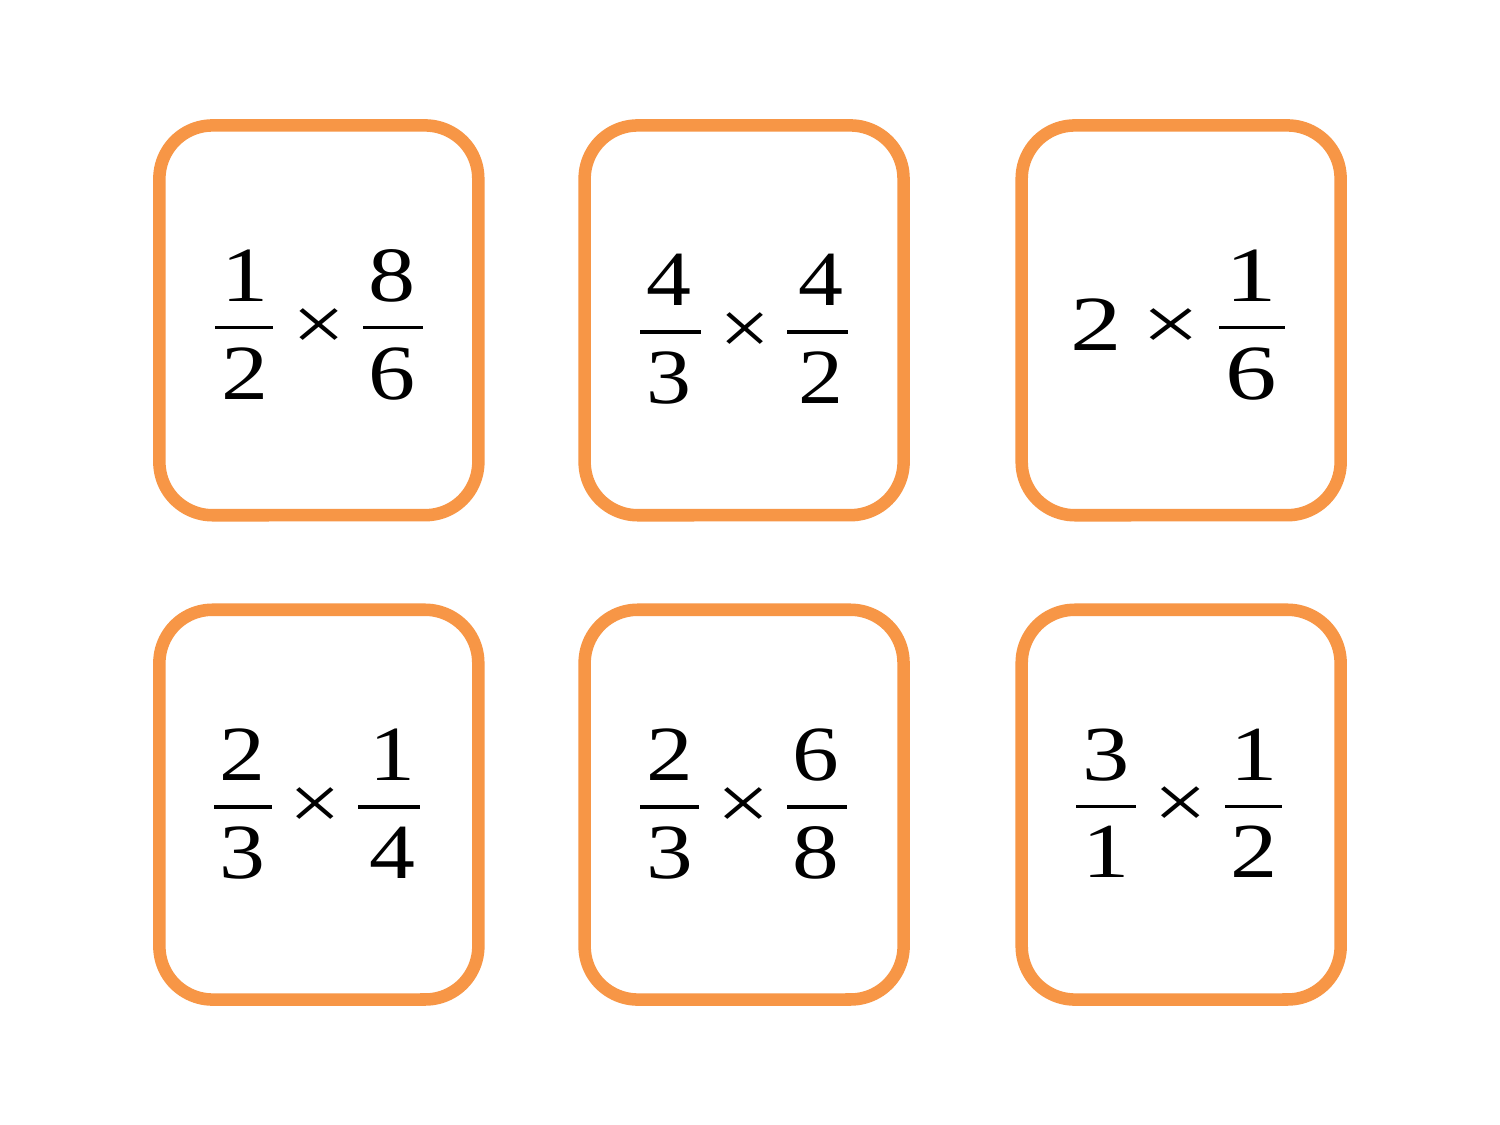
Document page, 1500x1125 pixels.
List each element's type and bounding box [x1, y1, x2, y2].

text_box [159, 125, 1341, 1000]
